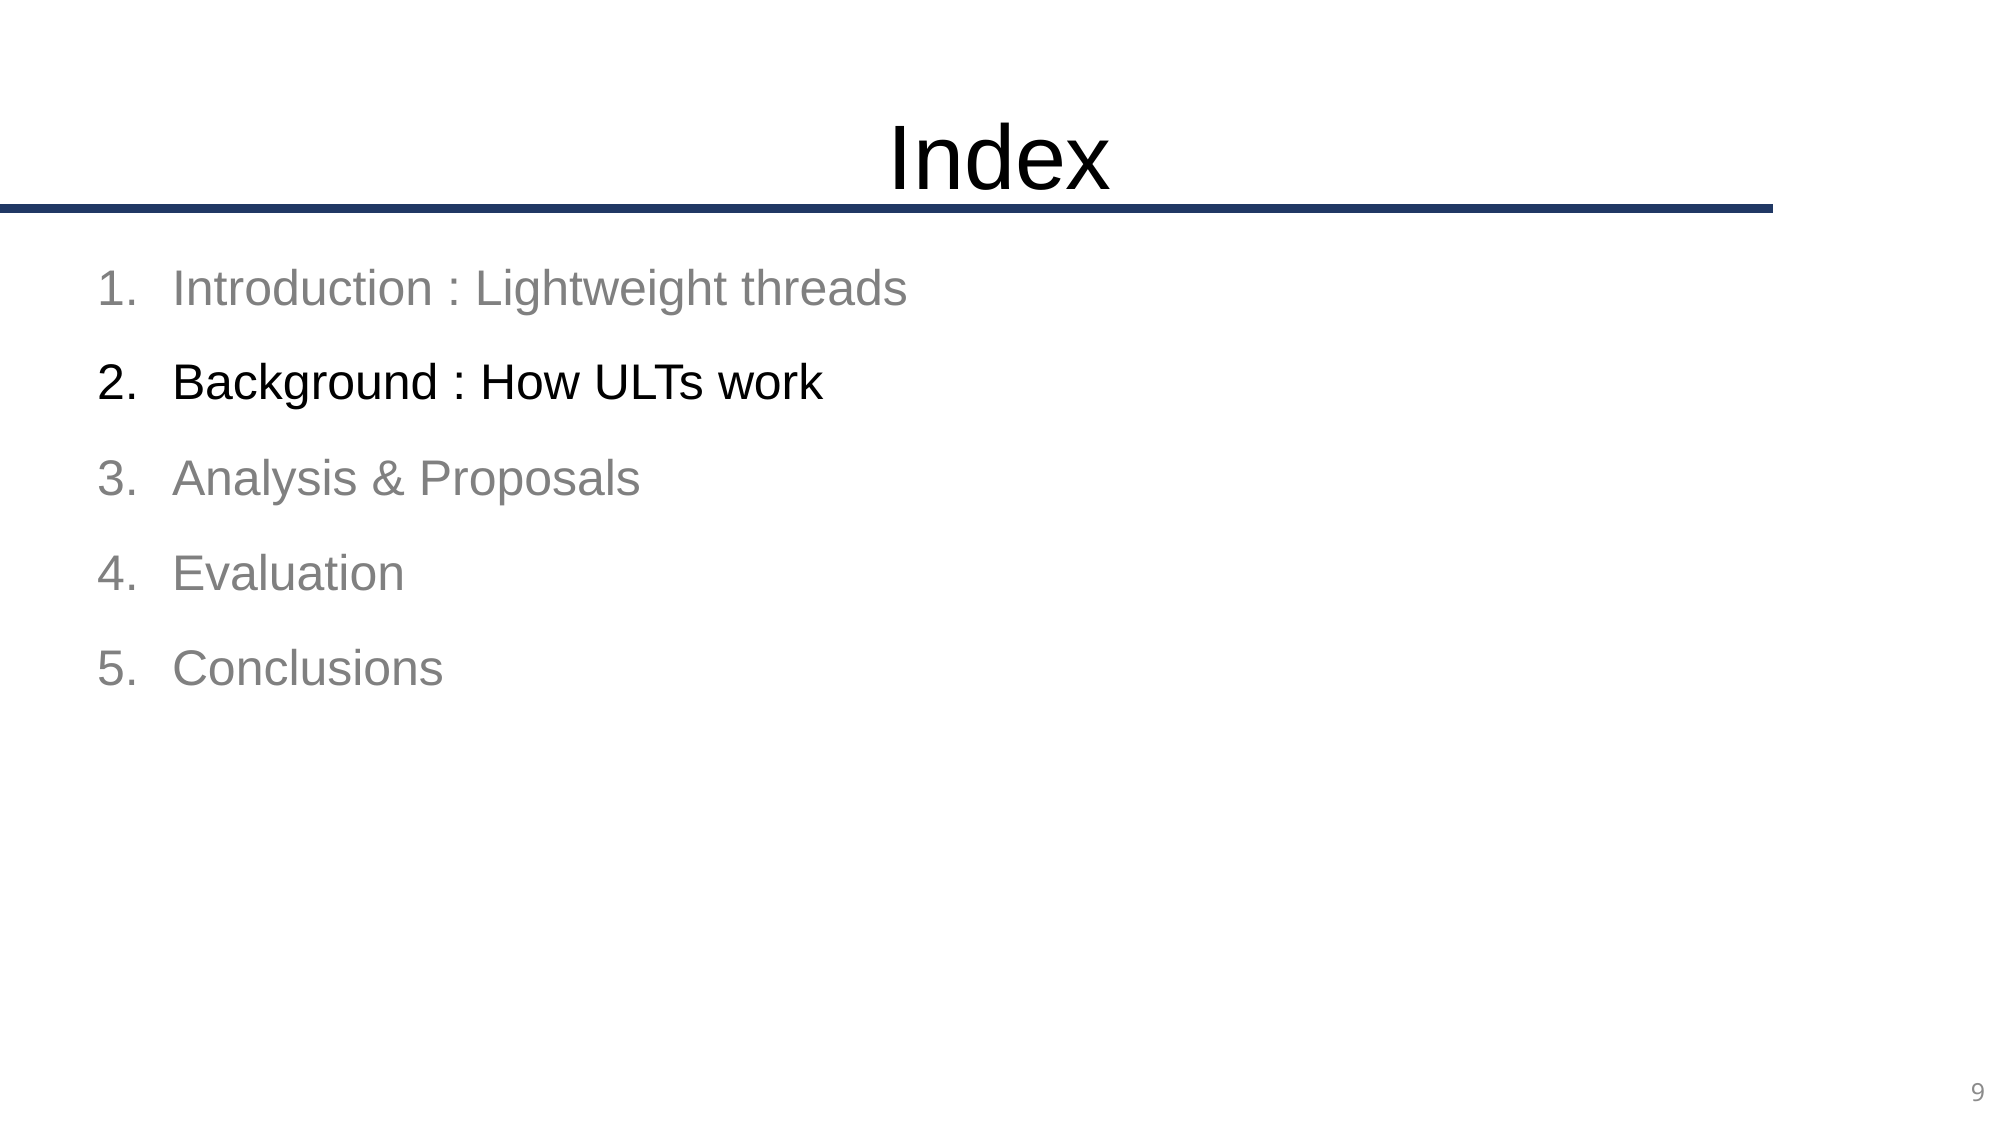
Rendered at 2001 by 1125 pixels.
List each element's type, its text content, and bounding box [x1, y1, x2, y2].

title Index [0, 78, 2000, 228]
list Introduction : Lightweight threads Background : How ULTs work Analysis & Proposals Evaluation Conclusions [82, 241, 1921, 1014]
slide_number 9 [1550, 1063, 2000, 1124]
